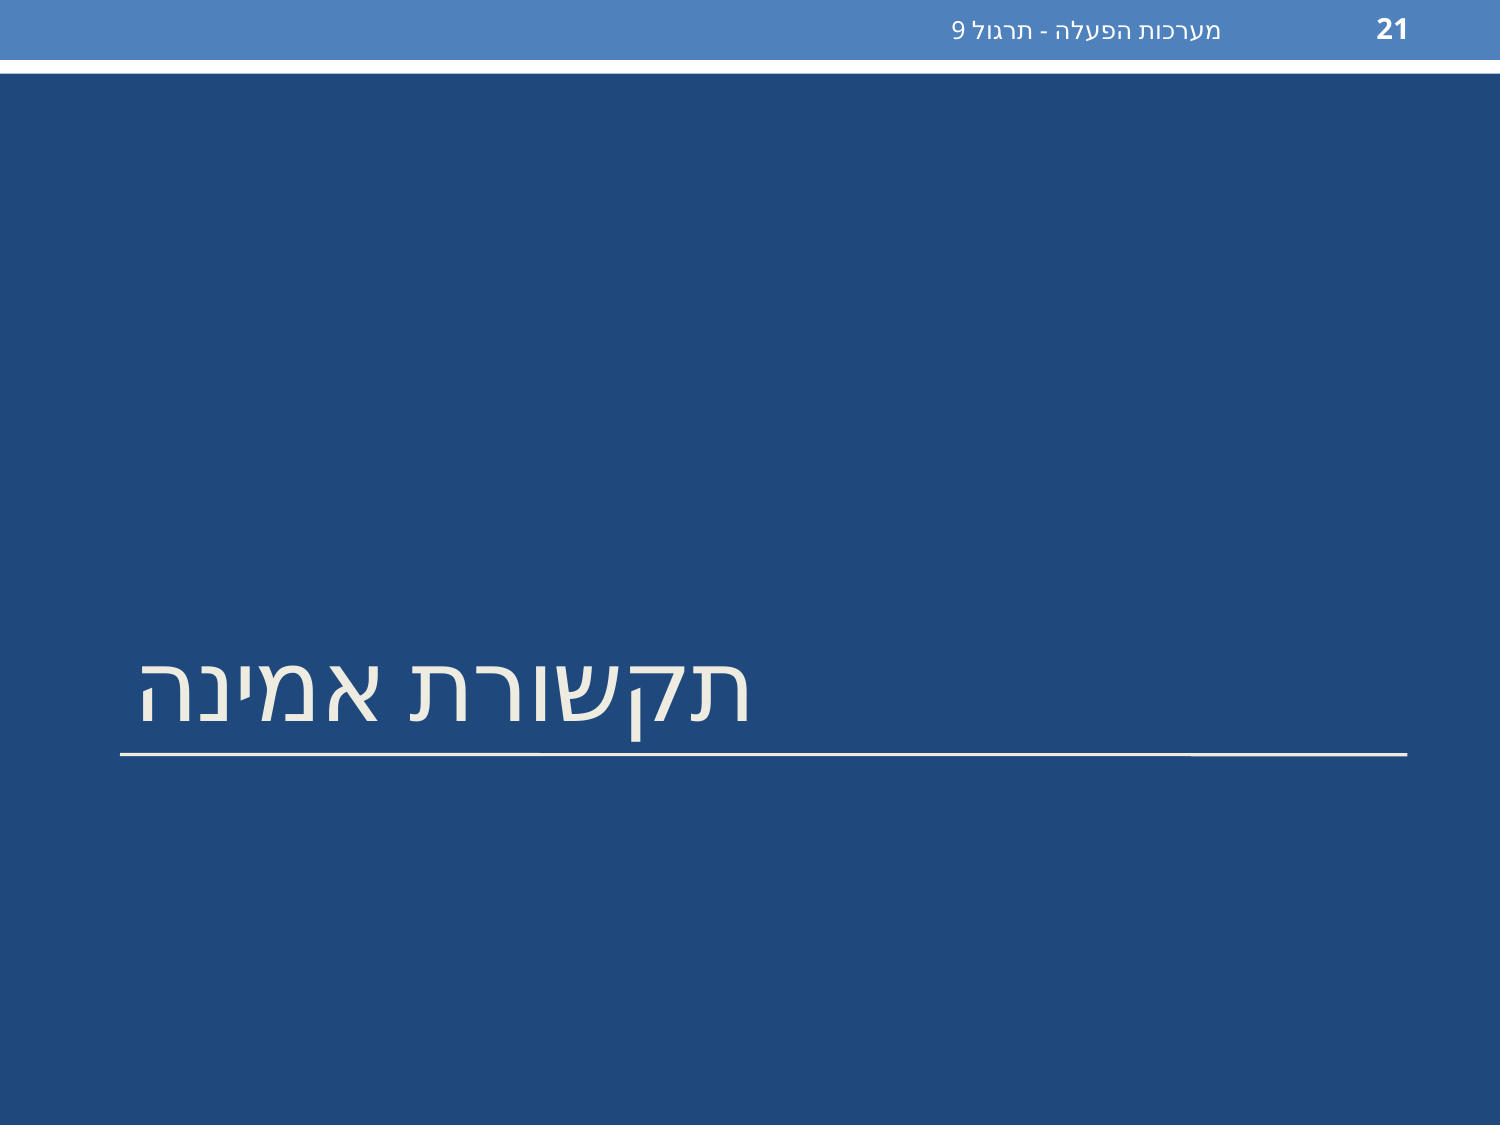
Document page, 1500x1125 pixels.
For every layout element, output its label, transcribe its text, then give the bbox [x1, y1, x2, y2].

slide_number 21 [1250, 3, 1425, 57]
title תקשורת אמינה [118, 387, 1394, 749]
footer מערכות הפעלה - תרגול 9 [562, 3, 1238, 57]
